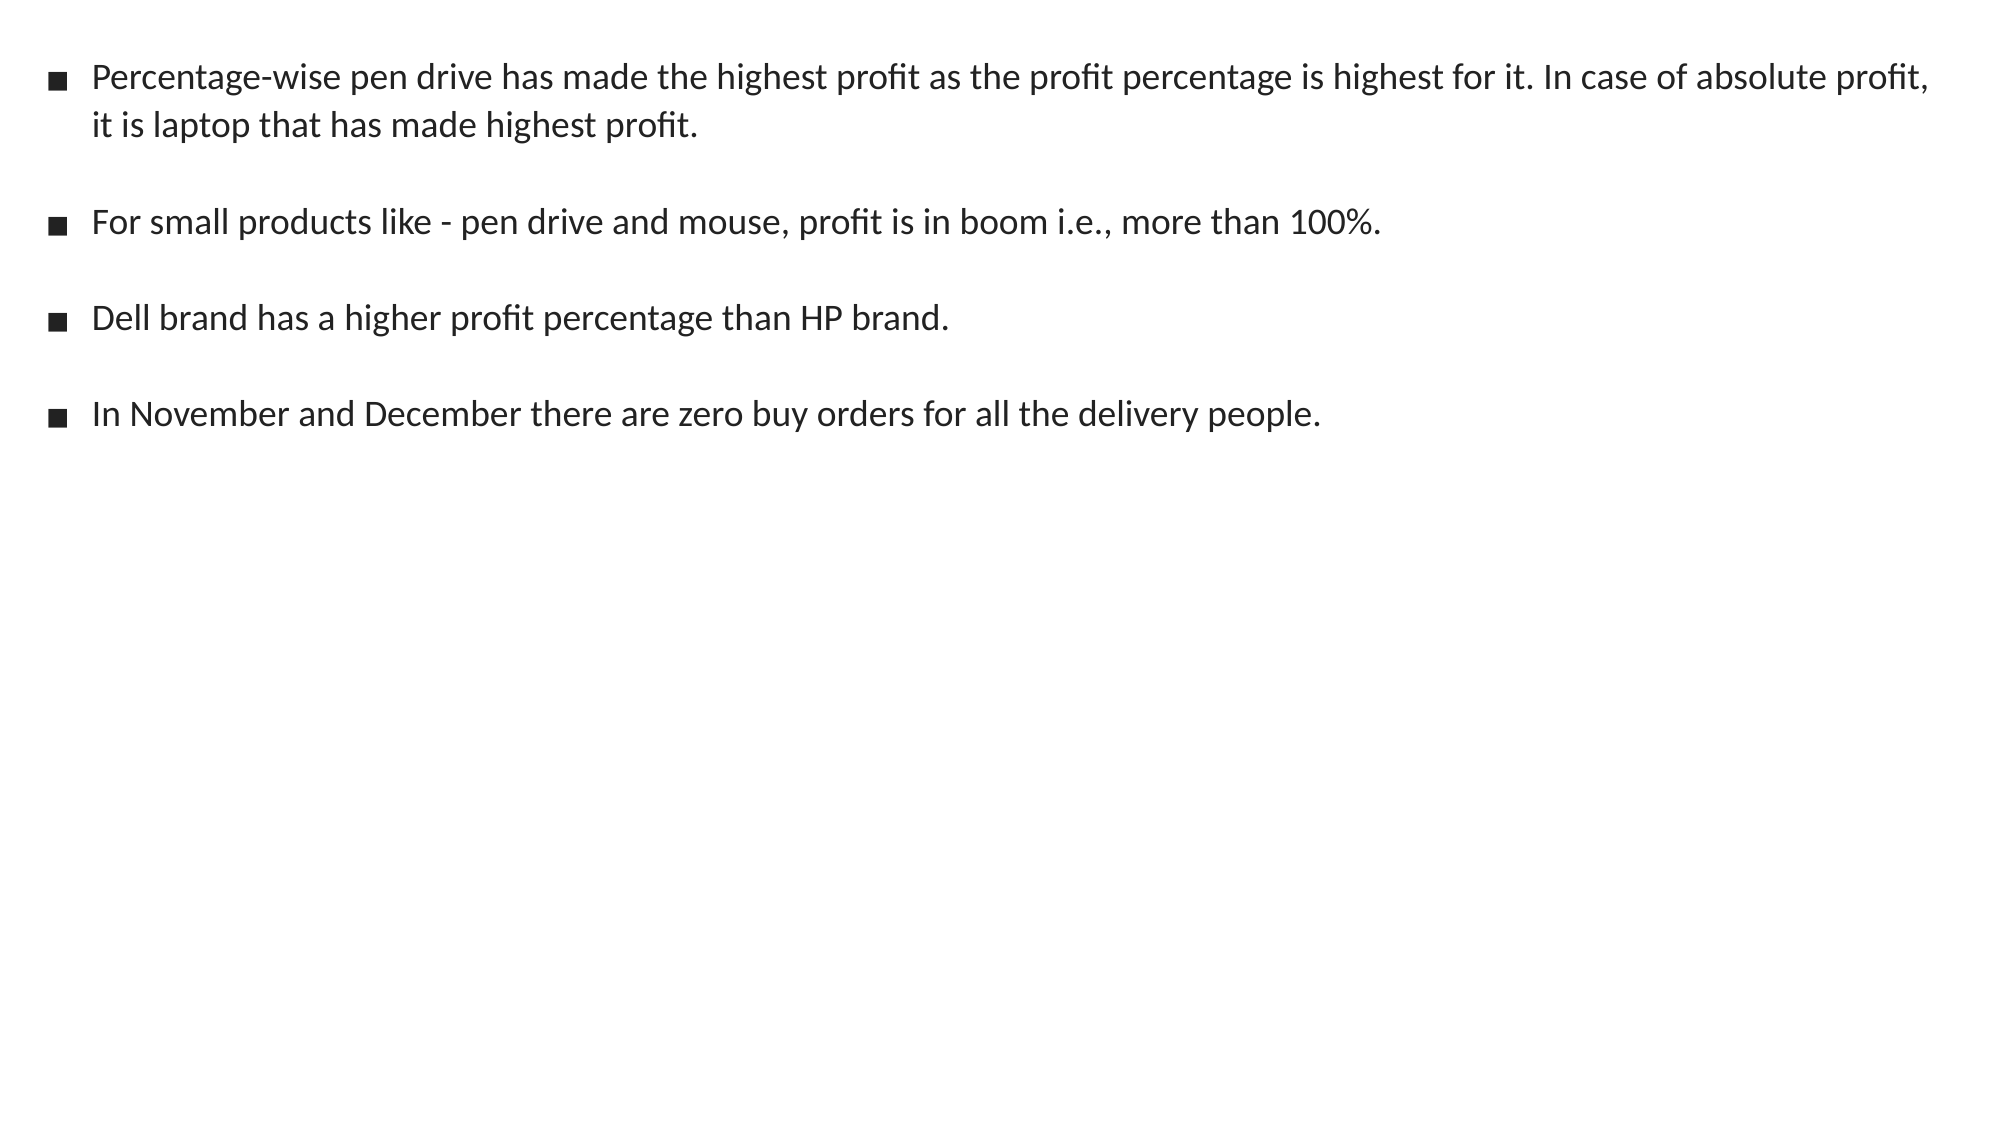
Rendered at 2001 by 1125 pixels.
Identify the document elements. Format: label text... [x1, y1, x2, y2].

text_box Percentage-wise pen drive has made the highest profit as the profit percentage is highest for it. In case of absolute profit, it is laptop that has made highest profit. For small products like - pen drive and mouse, profit is in boom i.e., more than 100%. Dell brand has a higher profit percentage than HP brand. In November and December there are zero buy orders for all the delivery people. [29, 41, 1962, 487]
